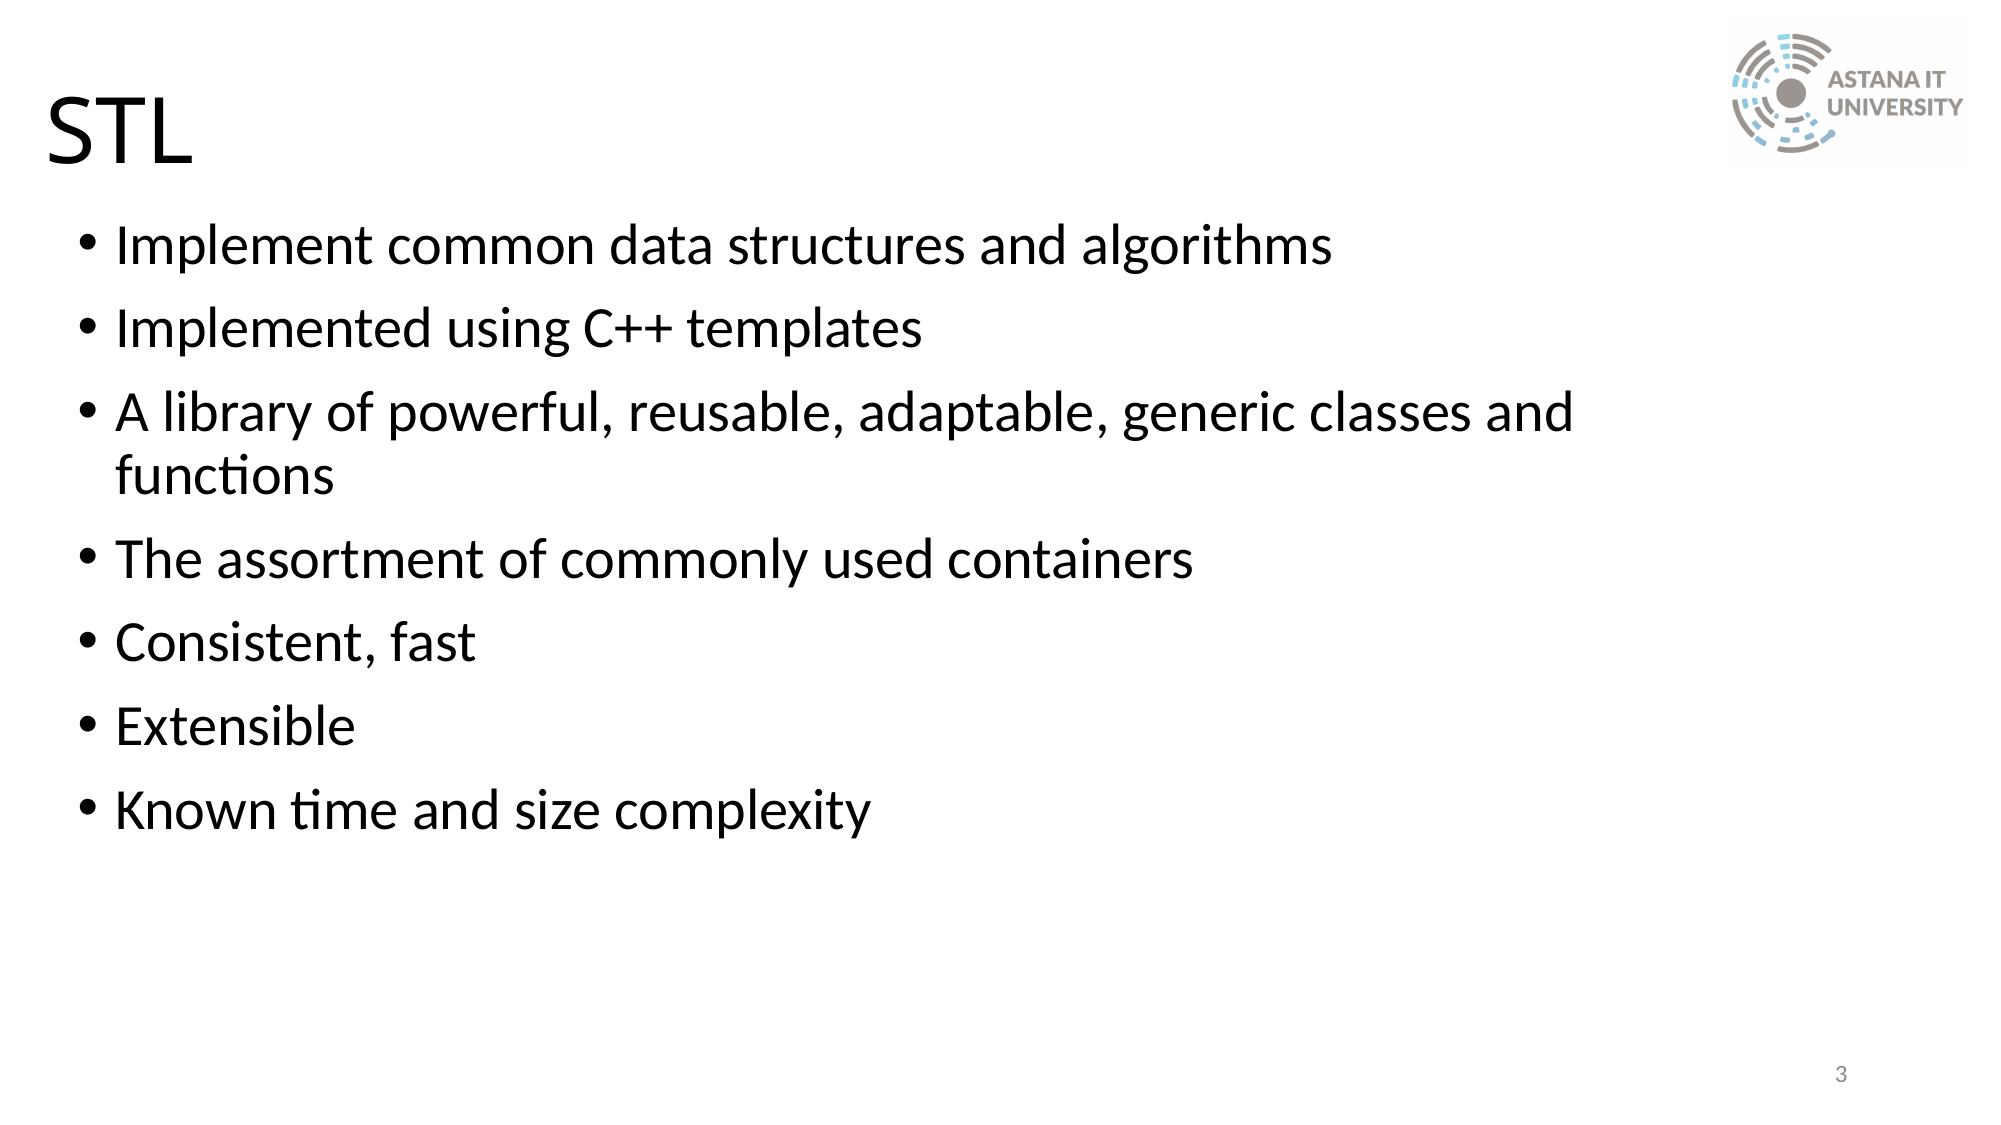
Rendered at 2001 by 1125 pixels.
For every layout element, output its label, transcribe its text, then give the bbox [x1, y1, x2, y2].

title STL [30, 25, 1756, 243]
list Implement common data structures and algorithms Implemented using C++ templates A library of powerful, reusable, adaptable, generic classes and functions The assortment of commonly used containers Consistent, fast Extensible Known time and size complexity [62, 206, 1814, 1043]
picture [1724, 15, 1970, 169]
slide_number 3 [1412, 1042, 1863, 1103]
